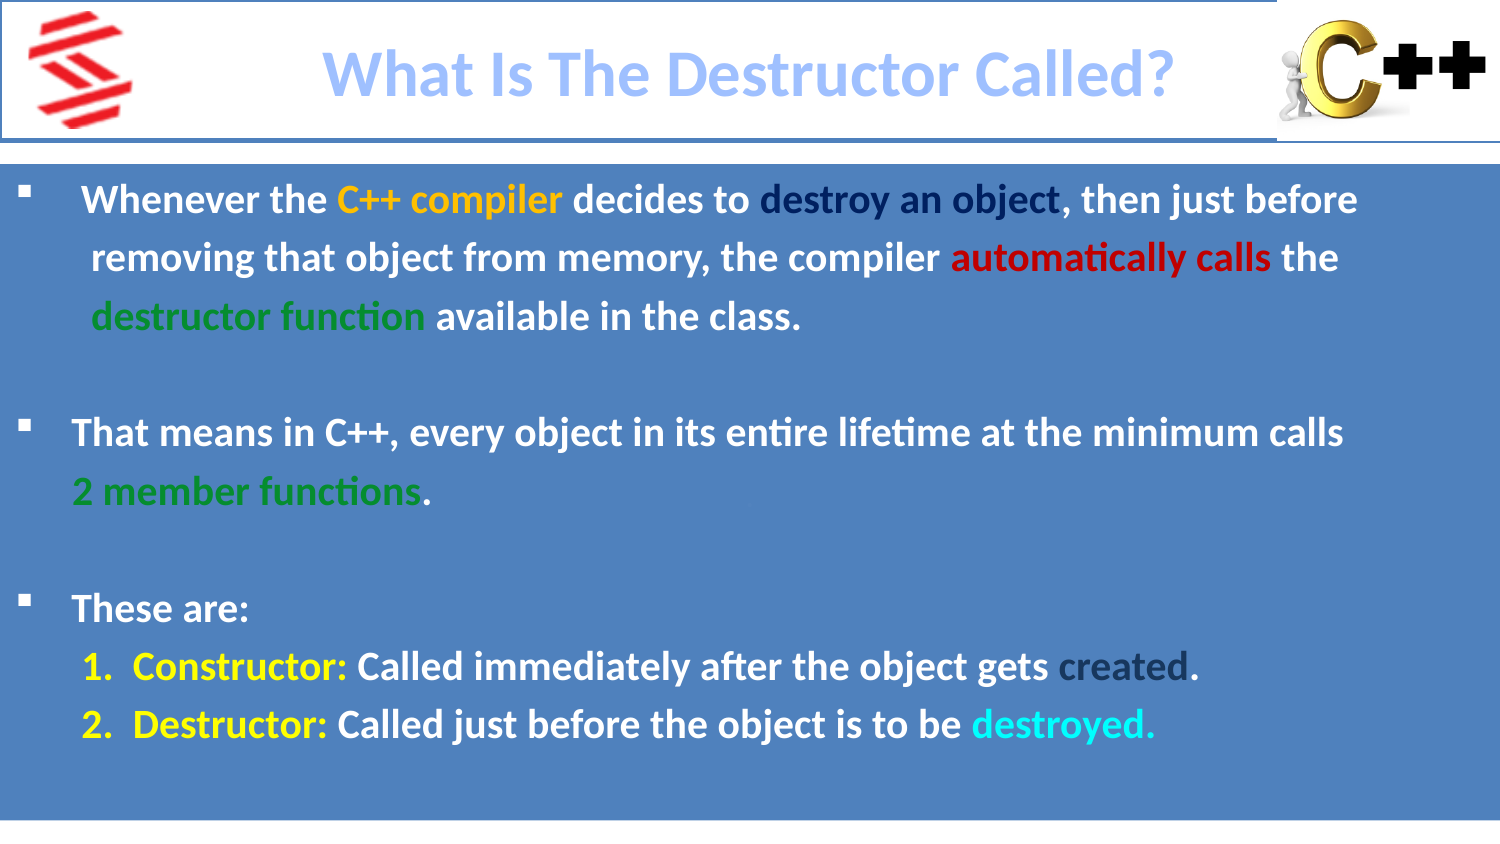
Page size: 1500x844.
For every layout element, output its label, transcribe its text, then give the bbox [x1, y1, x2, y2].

title What Is The Destructor Called? [0, 0, 1274, 143]
picture [1277, 0, 1500, 141]
list Whenever the C++ compiler decides to destroy an object, then just before removing that object from memory, the compiler automatically calls the destructor function available in the class. That means in C++, every object in its entire lifetime at the minimum calls 2 member functions. These are: 1. Constructor: Called immediately after the object gets created. 2. Destructor: Called just before the object is to be destroyed. [0, 164, 1500, 844]
picture [23, 11, 141, 130]
